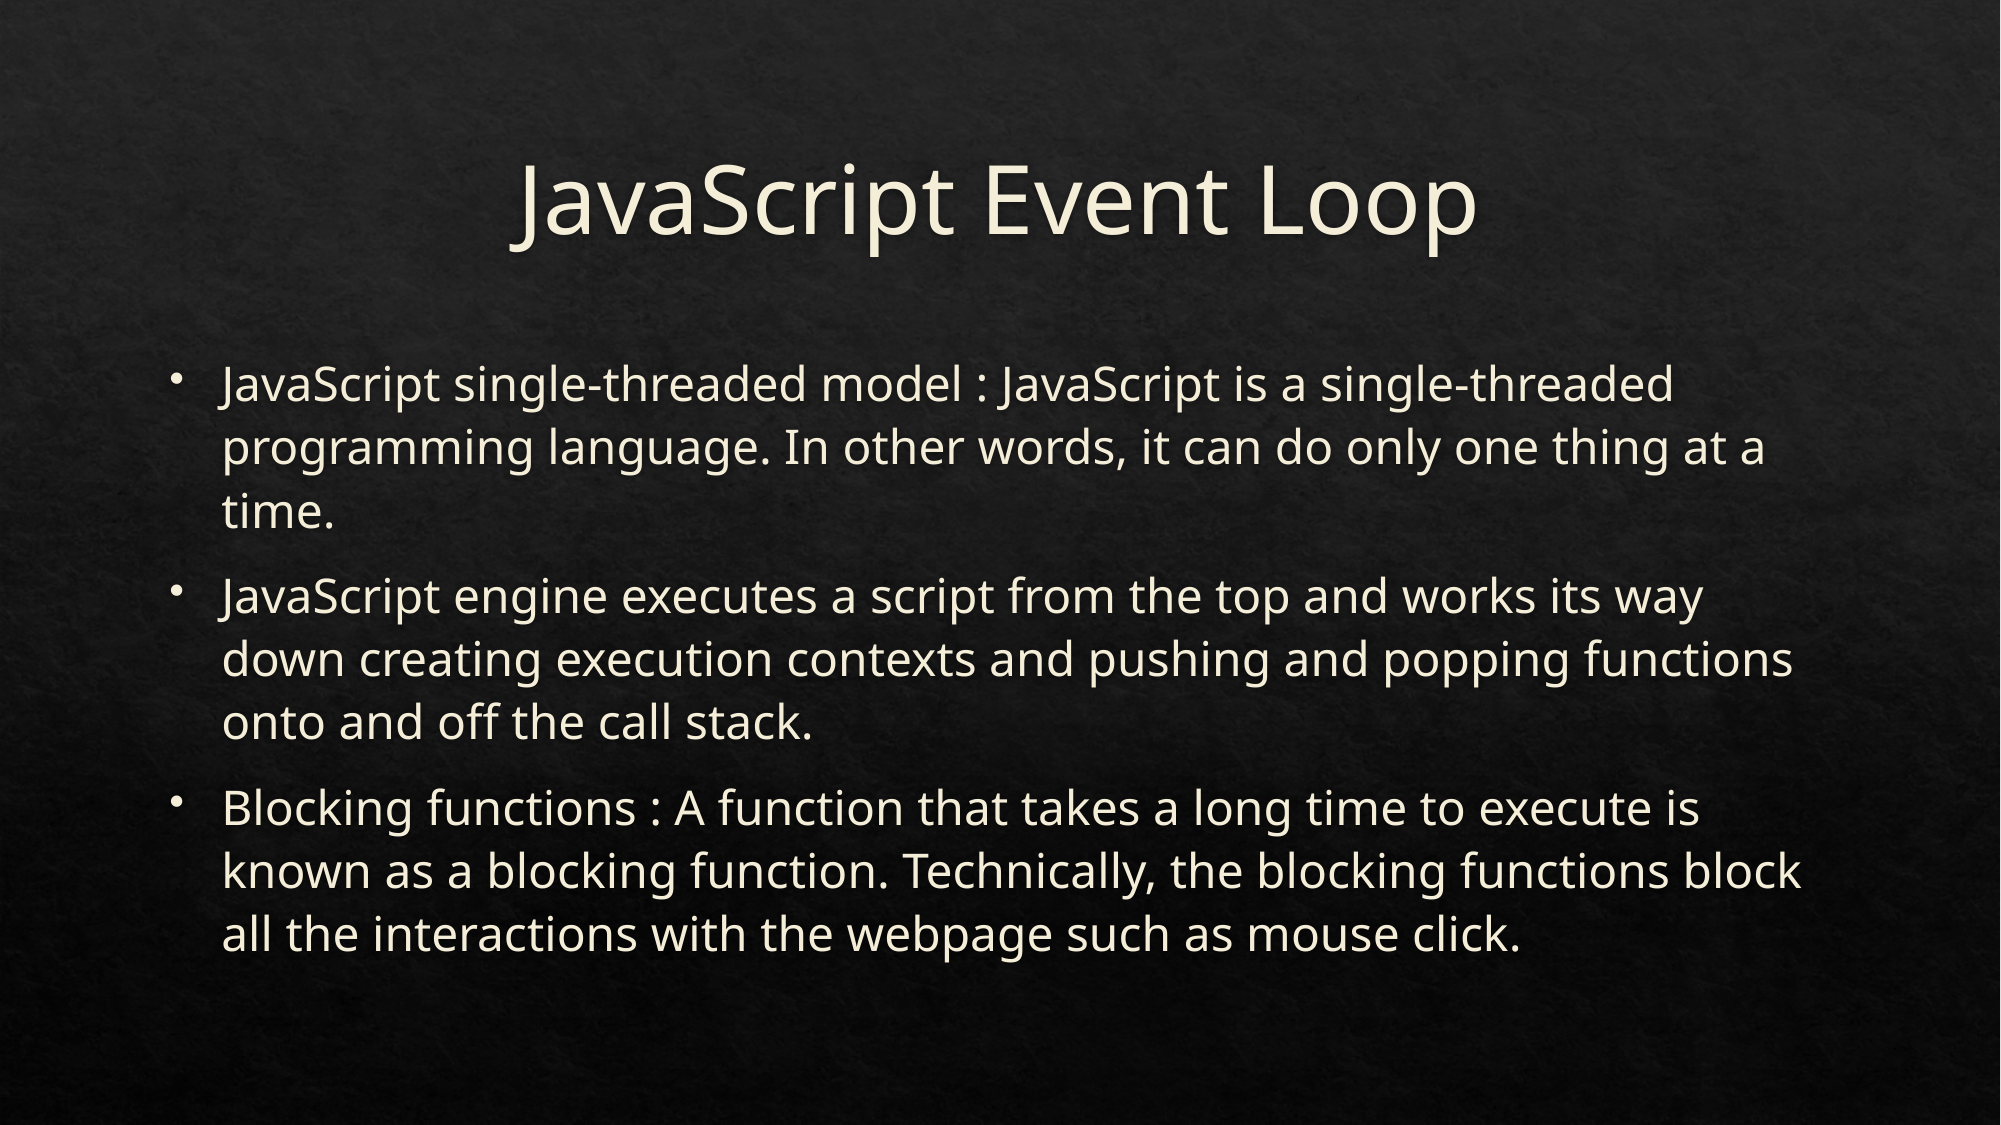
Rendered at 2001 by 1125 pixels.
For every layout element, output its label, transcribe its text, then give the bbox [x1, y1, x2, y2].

title JavaScript Event Loop [149, 99, 1849, 307]
list JavaScript single-threaded model : JavaScript is a single-threaded programming language. In other words, it can do only one thing at a time. JavaScript engine executes a script from the top and works its way down creating execution contexts and pushing and popping functions onto and off the call stack. Blocking functions : A function that takes a long time to execute is known as a blocking function. Technically, the blocking functions block all the interactions with the webpage such as mouse click. [149, 340, 1849, 950]
